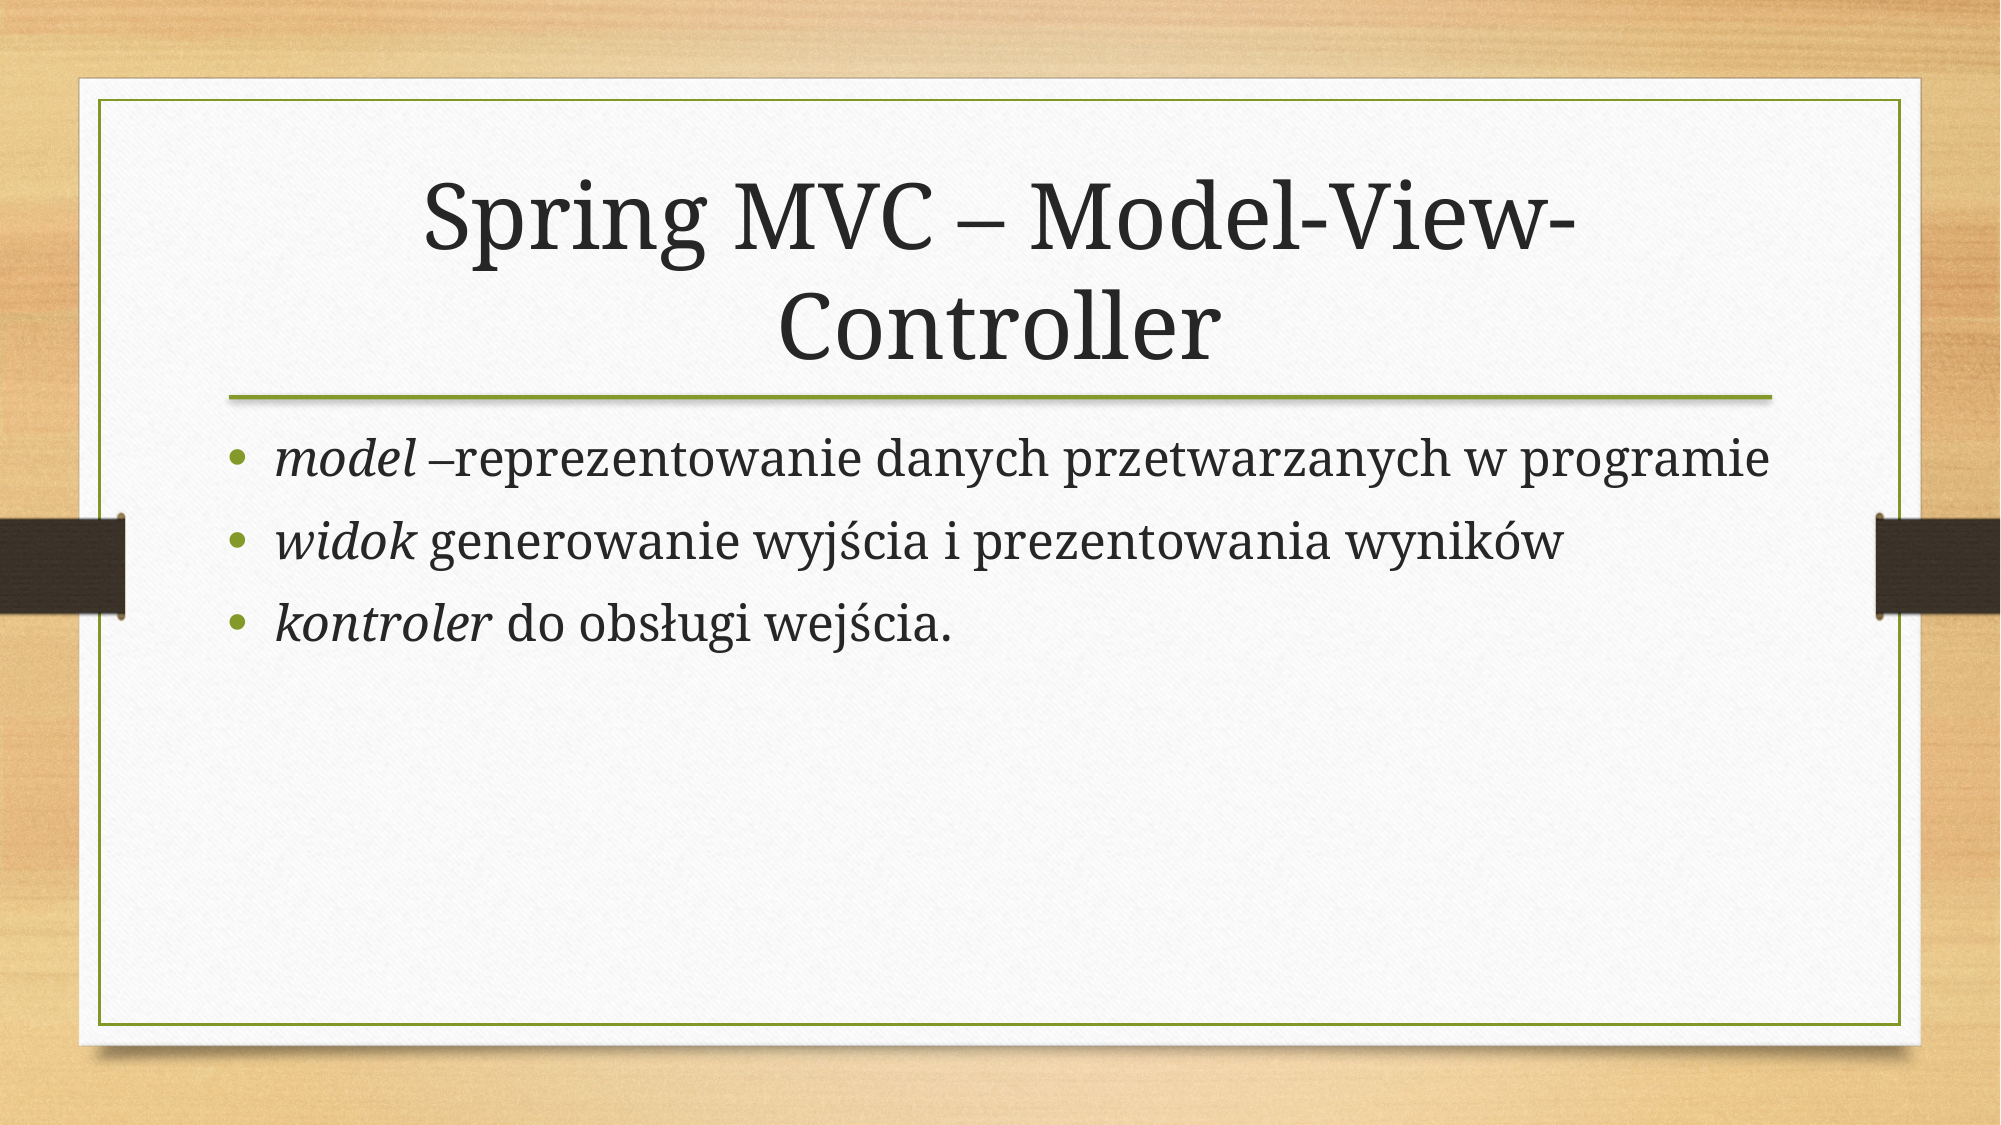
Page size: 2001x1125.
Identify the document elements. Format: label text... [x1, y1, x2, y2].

text_box model –reprezentowanie danych przetwarzanych w programie widok generowanie wyjścia i prezentowania wyników kontroler do obsługi wejścia. [212, 419, 1788, 964]
text_box Spring MVC – Model-View-Controller [212, 161, 1788, 375]
picture [0, 0, 2001, 1125]
